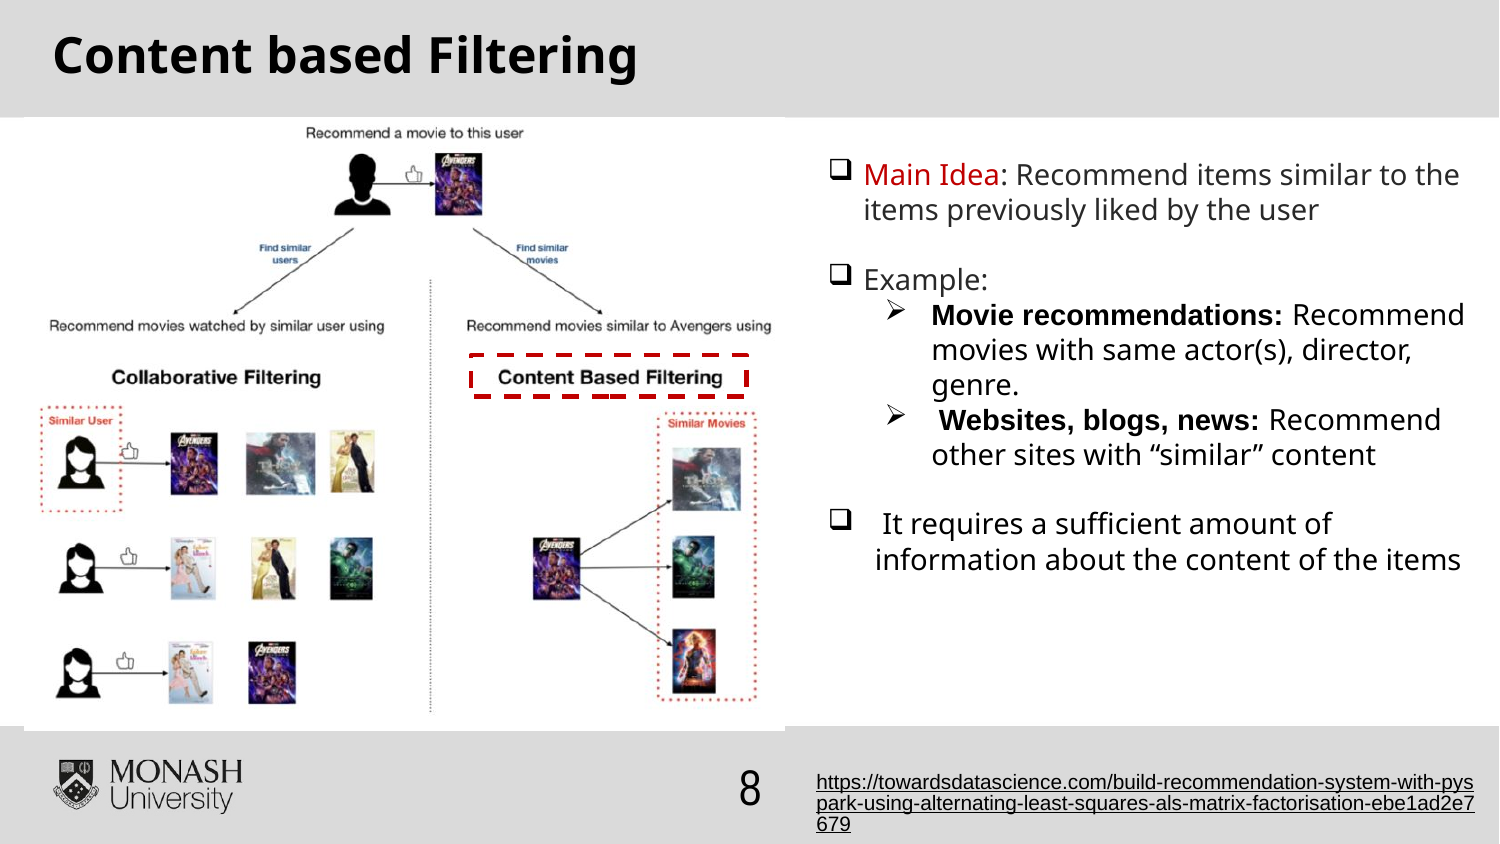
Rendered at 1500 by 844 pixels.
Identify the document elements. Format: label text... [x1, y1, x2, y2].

picture [0, 0, 1499, 844]
text_box Main Idea: Recommend items similar to the items previously liked by the user Example: Movie recommendations: Recommend movies with same actor(s), director, genre. Websites, blogs, news: Recommend other sites with “similar” content It requires a sufficient amount of information about the content of the items [813, 148, 1489, 619]
text_box https://towardsdatascience.com/build-recommendation-system-with-pyspark-using-alternating-least-squares-als-matrix-factorisation-ebe1ad2e7679 [801, 761, 1500, 826]
list Content based Filtering [0, 16, 1418, 94]
